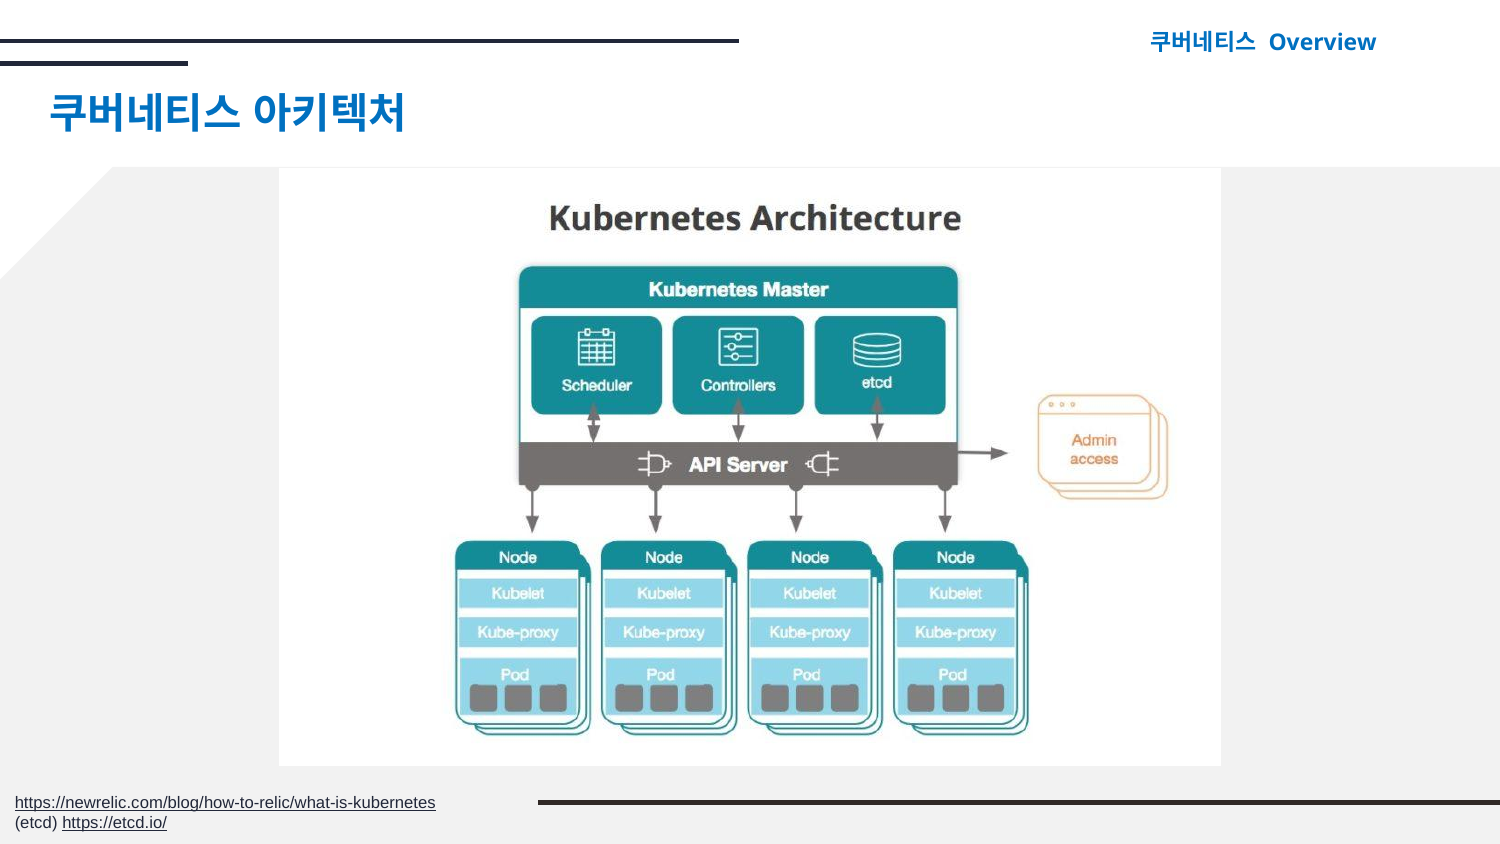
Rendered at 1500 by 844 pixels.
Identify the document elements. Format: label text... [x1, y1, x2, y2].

text_box 쿠버네티스 Overview [952, 17, 1392, 65]
title 쿠버네티스 아키텍처 [34, 88, 1469, 136]
picture [279, 168, 1221, 766]
text_box https://newrelic.com/blog/how-to-relic/what-is-kubernetes (etcd) https://etcd.io/ [0, 762, 1012, 843]
